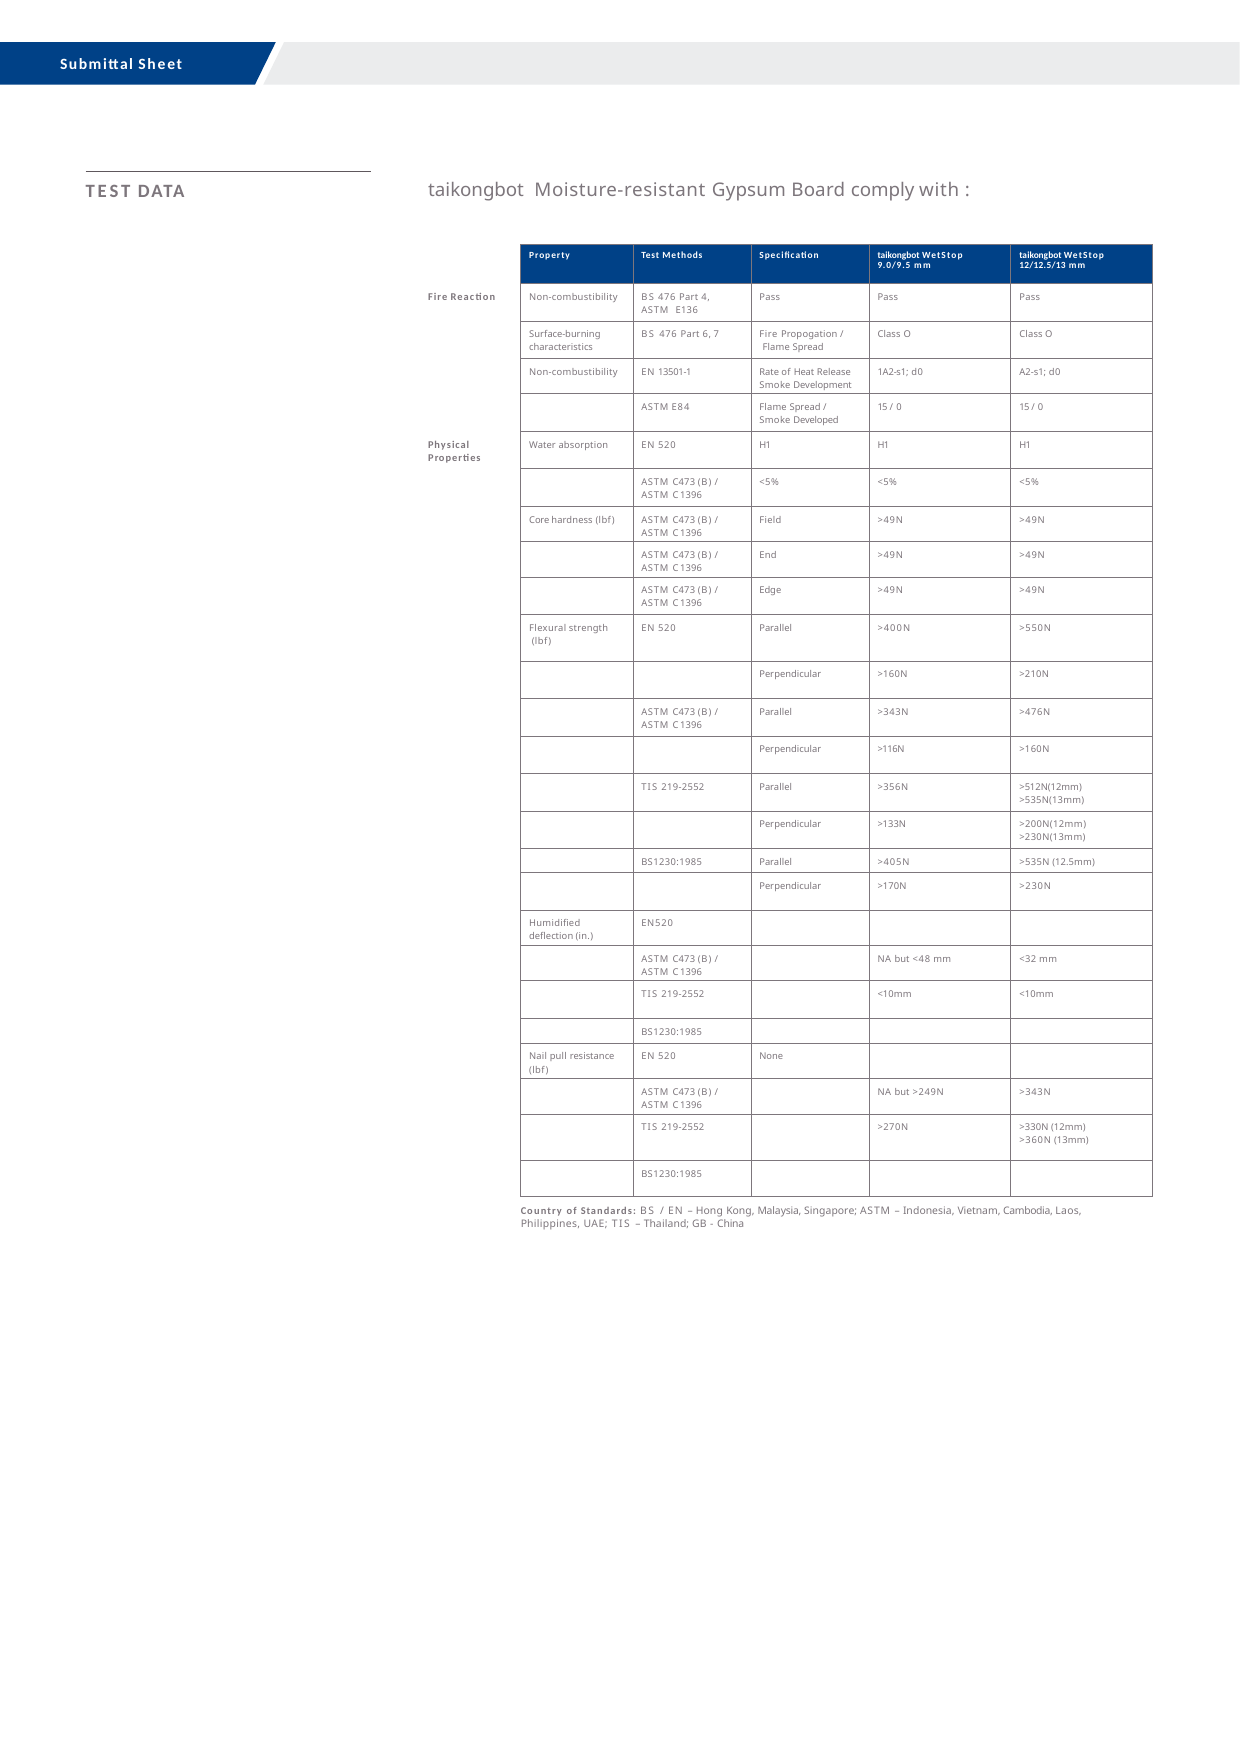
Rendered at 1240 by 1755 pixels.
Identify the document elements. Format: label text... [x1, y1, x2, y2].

table_cell EN 520 [634, 615, 751, 661]
table_cell >230N [1011, 873, 1152, 910]
table_cell Parallel [752, 615, 869, 661]
table_cell TIS 219-2552 [634, 774, 751, 811]
table_cell BS1230:1985 [634, 1019, 751, 1043]
table_cell >49N [1011, 578, 1152, 614]
table_header taikongbot WetStop 12/12.5/13 mm [1011, 245, 1152, 283]
table_cell ASTM C473 (B) / ASTM C 1396 [634, 946, 751, 980]
table_cell ASTM C473 (B) / ASTM C 1396 [634, 469, 751, 506]
table_cell <5% [752, 469, 869, 506]
text_box [263, 42, 1240, 85]
table_cell Nail pull resistance (lbf) [521, 1044, 633, 1078]
table_cell [521, 774, 633, 811]
table_cell Pass [870, 284, 1010, 321]
table_cell BS 476 Part 6, 7 [634, 322, 751, 358]
table_cell [521, 1115, 633, 1160]
table_cell [752, 1019, 869, 1043]
table_cell [634, 737, 751, 773]
table_cell [752, 946, 869, 980]
text_box Submittal Sheet [57, 52, 189, 73]
table_cell BS1230:1985 [634, 1161, 751, 1196]
table_cell [634, 812, 751, 848]
table_cell [1011, 1044, 1152, 1078]
table_cell Perpendicular [752, 873, 869, 910]
table_cell [521, 578, 633, 614]
table_cell [870, 1161, 1010, 1196]
text_box [0, 42, 276, 85]
table_cell [521, 812, 633, 848]
table_cell Flame Spread / Smoke Developed [752, 394, 869, 431]
table_cell [752, 1079, 869, 1114]
table_cell >270N [870, 1115, 1010, 1160]
table_cell >49N [870, 507, 1010, 541]
table_cell >400N [870, 615, 1010, 661]
table_cell >343N [1011, 1079, 1152, 1114]
table_cell >550N [1011, 615, 1152, 661]
table_cell Perpendicular [752, 662, 869, 698]
table_cell <5% [870, 469, 1010, 506]
table_cell [521, 1019, 633, 1043]
table_cell ASTM C473 (B) / ASTM C 1396 [634, 578, 751, 614]
table_cell NA but <48 mm [870, 946, 1010, 980]
table_cell [752, 1115, 869, 1160]
table_cell Perpendicular [752, 737, 869, 773]
table_cell >535N (12.5mm) [1011, 849, 1152, 872]
text_box Fire Reaction [426, 288, 501, 303]
table_cell H1 [752, 432, 869, 468]
table_cell ASTM C473 (B) / ASTM C 1396 [634, 699, 751, 736]
table_cell Non-combustibility [521, 284, 633, 321]
table_cell Field [752, 507, 869, 541]
table_cell Fire Propogation / Flame Spread [752, 322, 869, 358]
table_cell <10mm [1011, 981, 1152, 1018]
table_cell Pass [752, 284, 869, 321]
table_cell Parallel [752, 849, 869, 872]
table_cell >343N [870, 699, 1010, 736]
table_cell [521, 981, 633, 1018]
table_cell >160N [1011, 737, 1152, 773]
table_cell EN 520 [634, 432, 751, 468]
table_cell Parallel [752, 774, 869, 811]
table_cell 15 / 0 [1011, 394, 1152, 431]
table_cell ASTM C473 (B) / ASTM C 1396 [634, 1079, 751, 1114]
table_cell Parallel [752, 699, 869, 736]
table_cell >476N [1011, 699, 1152, 736]
table_cell [1011, 1161, 1152, 1196]
table_cell [521, 699, 633, 736]
table_cell TIS 219-2552 [634, 1115, 751, 1160]
table_cell ASTM C473 (B) / ASTM C 1396 [634, 542, 751, 577]
text_box Physical Properties [426, 436, 486, 463]
text_box TEST DATA [83, 176, 194, 202]
table_cell EN 13501-1 [634, 359, 751, 393]
table_cell >116N [870, 737, 1010, 773]
table_cell >49N [870, 578, 1010, 614]
table_cell Flexural strength (lbf) [521, 615, 633, 661]
text_box Country of Standards: BS / EN – Hong Kong, Malaysia, Singapore; ASTM – Indonesia, Vietnam, Cambodia, Laos, Philippines, UAE; TIS – Thailand; GB - China [518, 1202, 1102, 1230]
table_cell [521, 1079, 633, 1114]
table_cell >49N [1011, 542, 1152, 577]
table_header taikongbot WetStop 9.0/9.5 mm [870, 245, 1010, 283]
table_cell H1 [870, 432, 1010, 468]
table_cell Water absorption [521, 432, 633, 468]
table_cell ASTM E84 [634, 394, 751, 431]
table_cell Rate of Heat Release Smoke Development [752, 359, 869, 393]
table_cell [521, 737, 633, 773]
table_cell >49N [870, 542, 1010, 577]
table_cell [521, 873, 633, 910]
table_cell [521, 394, 633, 431]
table_cell >170N [870, 873, 1010, 910]
table_cell BS1230:1985 [634, 849, 751, 872]
table_cell <10mm [870, 981, 1010, 1018]
table_cell <5% [1011, 469, 1152, 506]
table_cell Core hardness (lbf) [521, 507, 633, 541]
table_header Property [521, 245, 633, 283]
table_cell [752, 981, 869, 1018]
table_cell [870, 911, 1010, 945]
table_cell TIS 219-2552 [634, 981, 751, 1018]
table_cell >200N(12mm) >230N(13mm) [1011, 812, 1152, 848]
table_cell >210N [1011, 662, 1152, 698]
table_cell [870, 1019, 1010, 1043]
table_header Test Methods [634, 245, 751, 283]
table_header Specification [752, 245, 869, 283]
table_cell Non-combustibility [521, 359, 633, 393]
table_cell >356N [870, 774, 1010, 811]
table_cell Pass [1011, 284, 1152, 321]
table_cell None [752, 1044, 869, 1078]
table_cell [752, 1161, 869, 1196]
table_cell ASTM C473 (B) / ASTM C 1396 [634, 507, 751, 541]
table_cell EN520 [634, 911, 751, 945]
text_box taikongbot Moisture-resistant Gypsum Board comply with : [425, 175, 1062, 201]
table_cell End [752, 542, 869, 577]
table_cell A2-s1; d0 [1011, 359, 1152, 393]
table_cell <32 mm [1011, 946, 1152, 980]
table_cell Class O [1011, 322, 1152, 358]
table_cell 15 / 0 [870, 394, 1010, 431]
table_cell Surface-burning characteristics [521, 322, 633, 358]
table_cell H1 [1011, 432, 1152, 468]
table_cell [521, 946, 633, 980]
table_cell [521, 849, 633, 872]
table_cell [521, 542, 633, 577]
table_cell BS 476 Part 4, ASTM E136 [634, 284, 751, 321]
table_cell NA but >249N [870, 1079, 1010, 1114]
table_cell [1011, 1019, 1152, 1043]
table_cell Class O [870, 322, 1010, 358]
table_cell [870, 1044, 1010, 1078]
table_cell >512N(12mm) >535N(13mm) [1011, 774, 1152, 811]
table_cell EN 520 [634, 1044, 751, 1078]
table_cell >49N [1011, 507, 1152, 541]
table_cell [521, 1161, 633, 1196]
table_cell [1011, 911, 1152, 945]
table_cell [634, 873, 751, 910]
table_cell [521, 469, 633, 506]
table_cell [521, 662, 633, 698]
table_cell Humidified deflection (in.) [521, 911, 633, 945]
table_cell >133N [870, 812, 1010, 848]
table_cell >405N [870, 849, 1010, 872]
table_cell [752, 911, 869, 945]
table_cell Edge [752, 578, 869, 614]
table_cell Perpendicular [752, 812, 869, 848]
table_cell >160N [870, 662, 1010, 698]
table_cell 1A2-s1; d0 [870, 359, 1010, 393]
table_cell >330N (12mm) >360N (13mm) [1011, 1115, 1152, 1160]
table_cell [634, 662, 751, 698]
